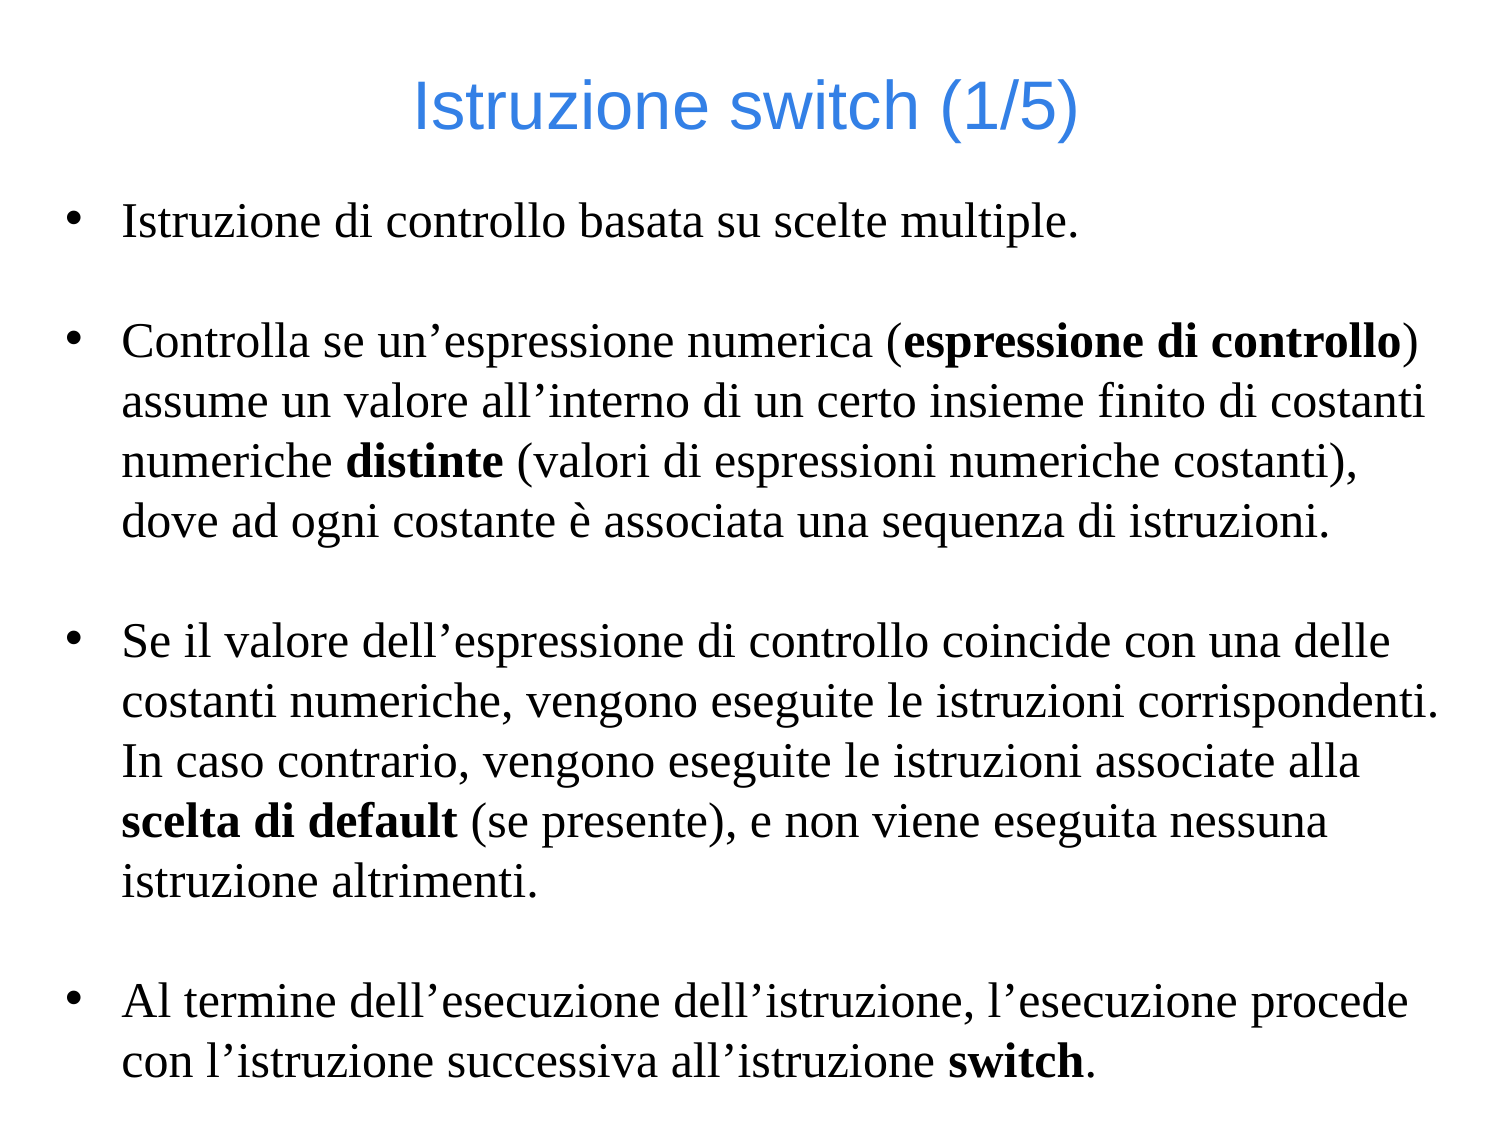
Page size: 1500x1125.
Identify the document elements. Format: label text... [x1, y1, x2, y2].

text_box Istruzione switch (1/5) [24, 62, 1450, 165]
text_box Istruzione di controllo basata su scelte multiple. Controlla se un’espressione numerica (espressione di controllo) assume un valore all’interno di un certo insieme finito di costanti numeriche distinte (valori di espressioni numeriche costanti), dove ad ogni costante è associata una sequenza di istruzioni. Se il valore dell’espressione di controllo coincide con una delle costanti numeriche, vengono eseguite le istruzioni corrispondenti. In caso contrario, vengono eseguite le istruzioni associate alla scelta di default (se presente), e non viene eseguita nessuna istruzione altrimenti. Al termine dell’esecuzione dell’istruzione, l’esecuzione procede con l’istruzione successiva all’istruzione switch. [50, 180, 1463, 1125]
